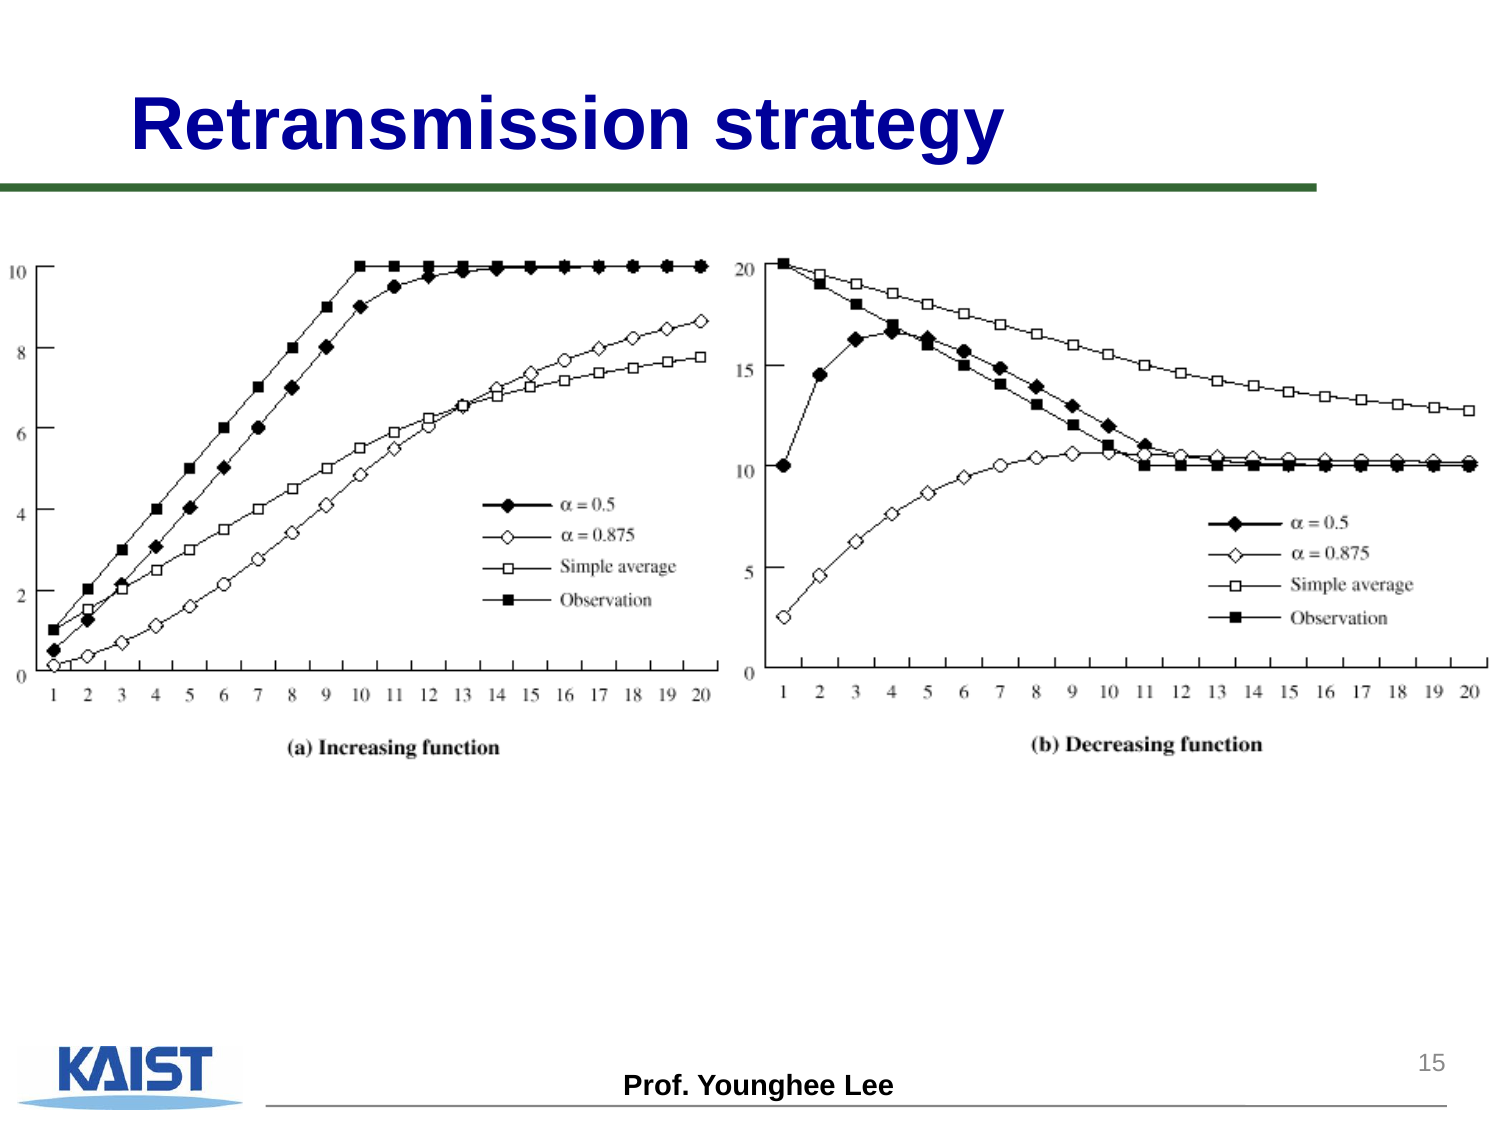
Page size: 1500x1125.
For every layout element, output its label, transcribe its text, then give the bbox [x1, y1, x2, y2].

picture [0, 247, 726, 764]
slide_number 15 [1148, 1023, 1461, 1099]
title Retransmission strategy [115, 65, 1450, 172]
picture [730, 249, 1500, 764]
picture [17, 1046, 243, 1110]
